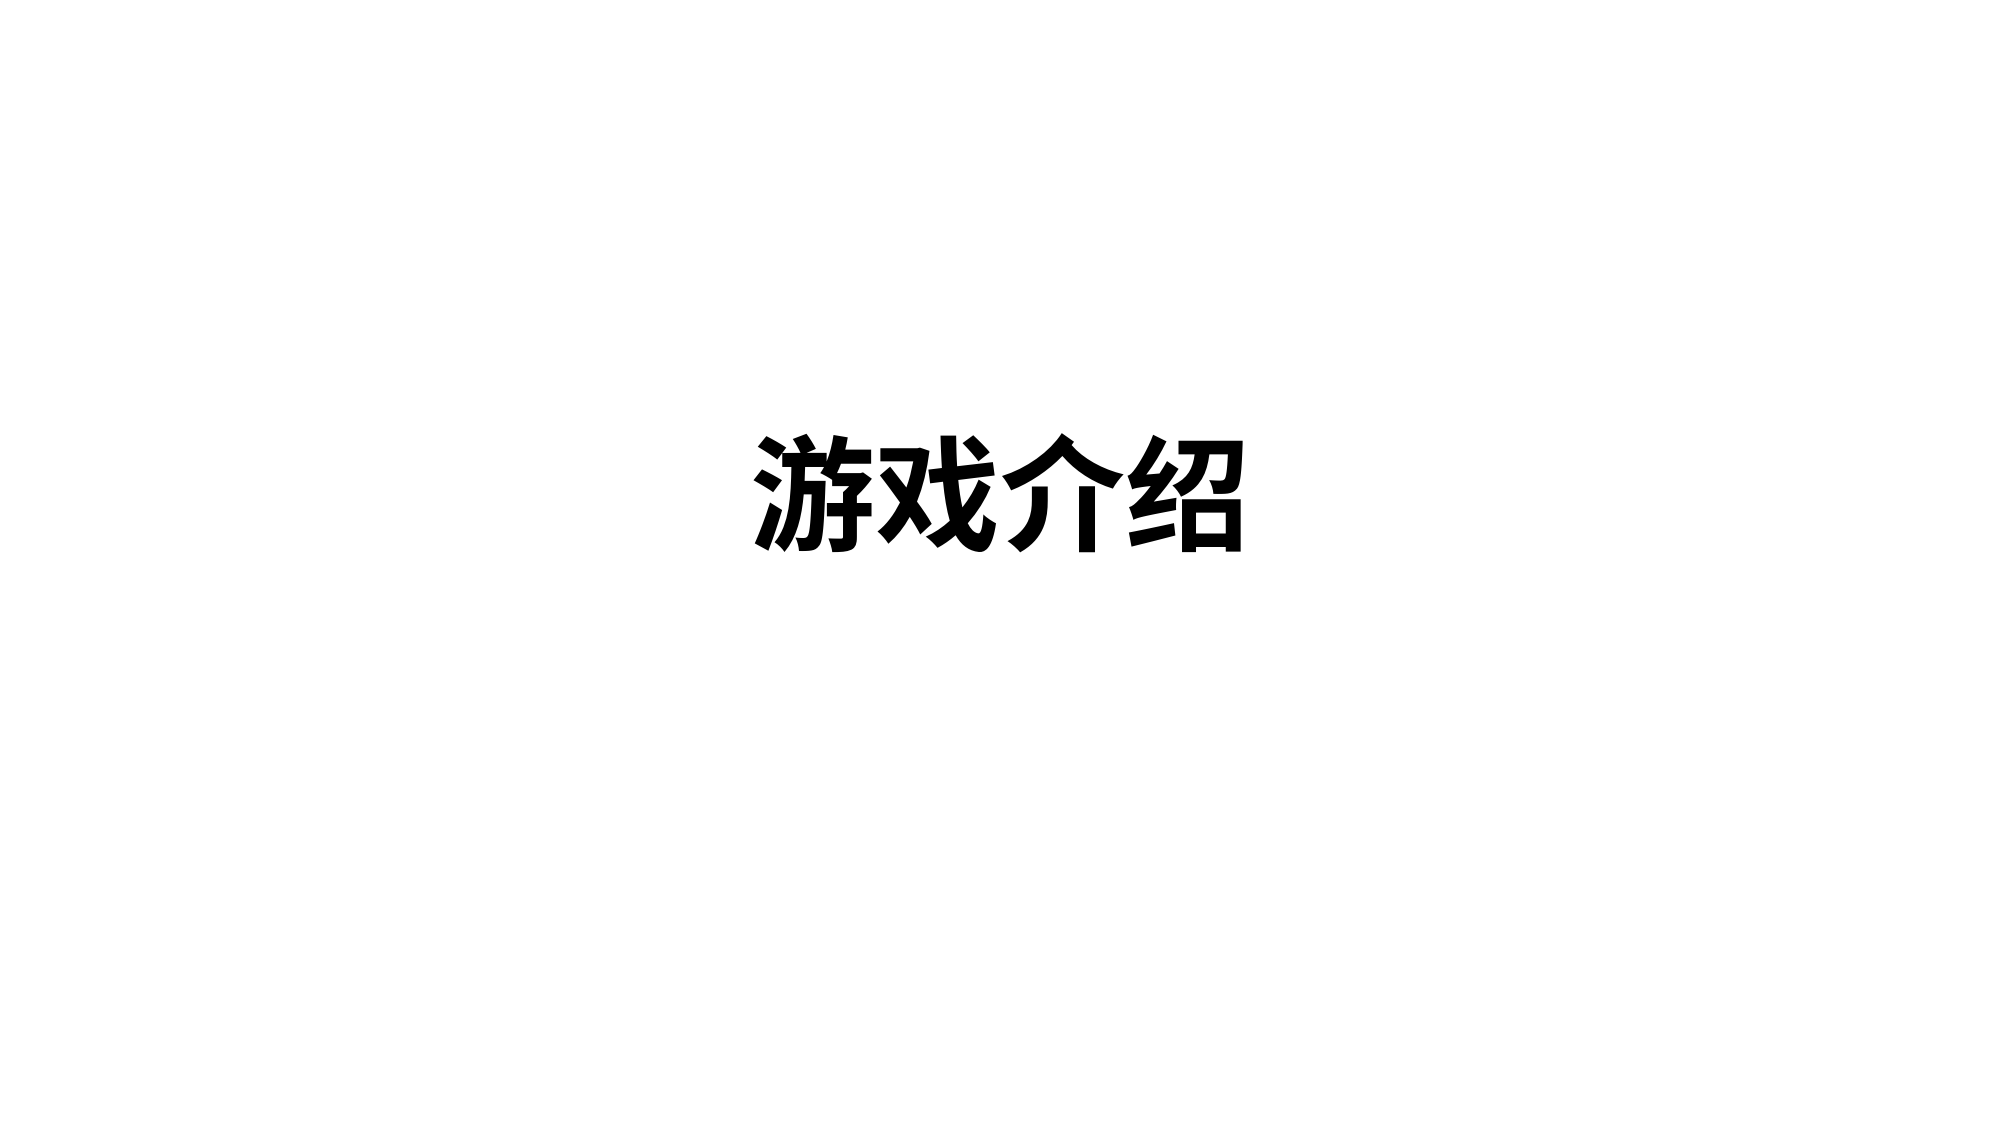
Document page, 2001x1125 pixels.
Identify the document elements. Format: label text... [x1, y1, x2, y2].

title 游戏介绍 [249, 184, 1750, 576]
